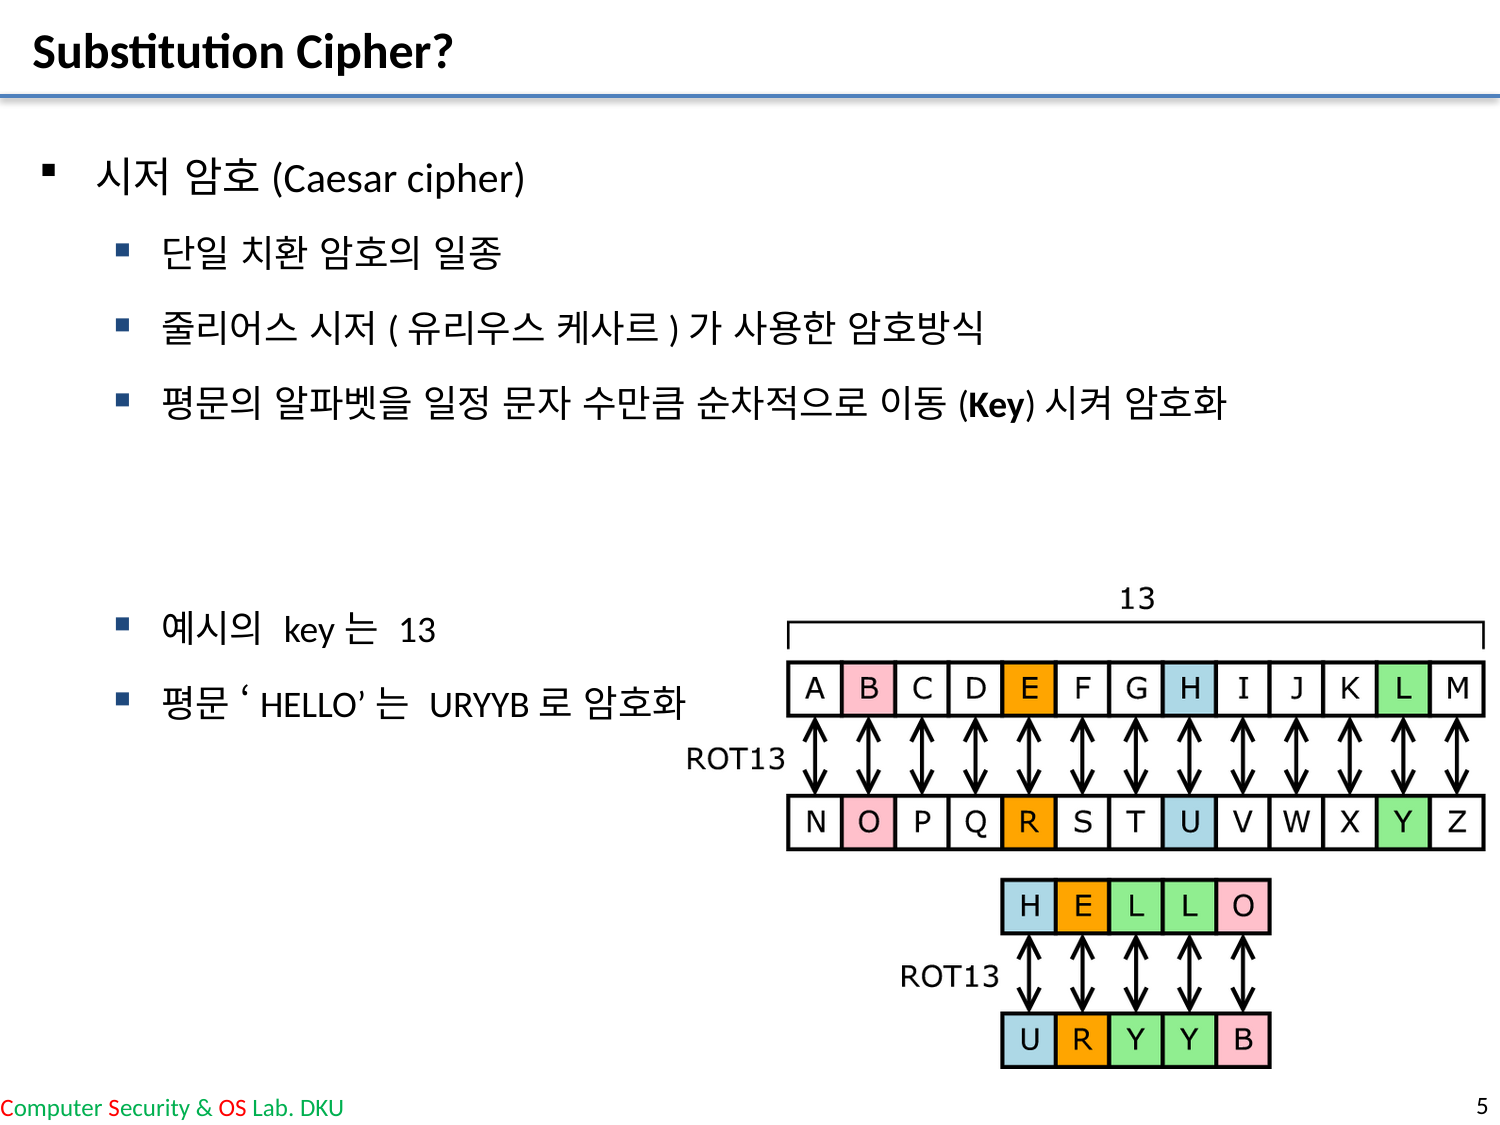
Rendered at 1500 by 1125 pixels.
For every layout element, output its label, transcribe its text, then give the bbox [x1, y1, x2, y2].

list 시저 암호(Caesar cipher) 단일 치환 암호의 일종 줄리어스 시저(유리우스 케사르)가 사용한 암호방식 평문의 알파벳을 일정 문자 수만큼 순차적으로 이동(Key)시켜 암호화 예시의 key는 13 평문 ‘HELLO’는 URYYB로 암호화 [24, 117, 1476, 1073]
title Substitution Cipher? [17, 19, 1471, 79]
slide_number 5 [1446, 1088, 1500, 1125]
picture [677, 574, 1496, 1089]
